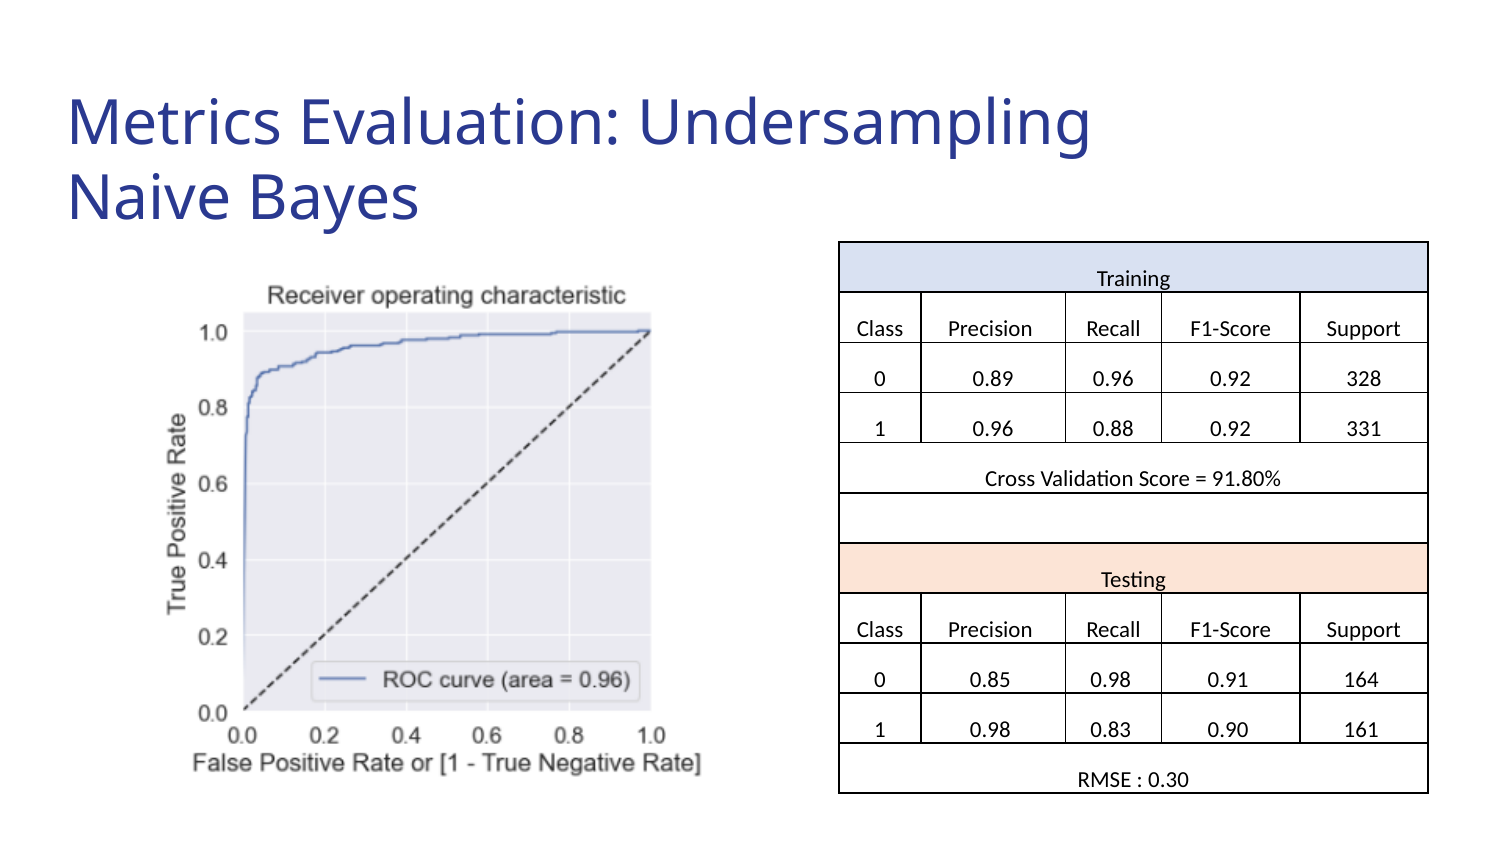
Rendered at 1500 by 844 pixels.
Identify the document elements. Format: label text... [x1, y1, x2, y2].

table_cell 164 [1301, 644, 1427, 692]
table_cell [840, 494, 1427, 542]
table_cell 0.89 [922, 343, 1065, 392]
table_cell 0.90 [1162, 694, 1299, 742]
table_cell 0 [840, 343, 920, 392]
table_cell 328 [1301, 343, 1427, 392]
table_cell 0.96 [1066, 343, 1161, 392]
table_cell Recall [1066, 293, 1161, 342]
table_cell 331 [1301, 393, 1427, 442]
table_cell 0.96 [922, 393, 1065, 442]
table_cell 161 [1301, 694, 1427, 742]
table_cell RMSE : 0.30 [840, 744, 1427, 792]
table_cell 1 [840, 393, 920, 442]
table_cell Support [1301, 293, 1427, 342]
table_cell 0.98 [1066, 644, 1161, 692]
table_cell Recall [1066, 594, 1161, 642]
picture [148, 276, 731, 794]
table_cell Support [1301, 594, 1427, 642]
table_cell 0.92 [1162, 343, 1299, 392]
table_cell Precision [922, 594, 1065, 642]
table_cell 0.88 [1066, 393, 1161, 442]
table_cell Class [840, 594, 920, 642]
table_cell 0.85 [922, 644, 1065, 692]
table_cell 0.98 [922, 694, 1065, 742]
table_cell Class [840, 293, 920, 342]
table_cell 1 [840, 694, 920, 742]
table_cell Testing [840, 544, 1427, 592]
table_cell Precision [922, 293, 1065, 342]
table_cell 0.91 [1162, 644, 1299, 692]
table_cell 0 [840, 644, 920, 692]
table_cell F1-Score [1162, 293, 1299, 342]
table_cell 0.83 [1066, 694, 1161, 742]
table_header Training [840, 243, 1427, 291]
table_cell 0.92 [1162, 393, 1299, 442]
title Metrics Evaluation: Undersampling Naive Bayes [51, 67, 1449, 167]
table_cell Cross Validation Score = 91.80% [840, 443, 1427, 492]
table_cell F1-Score [1162, 594, 1299, 642]
